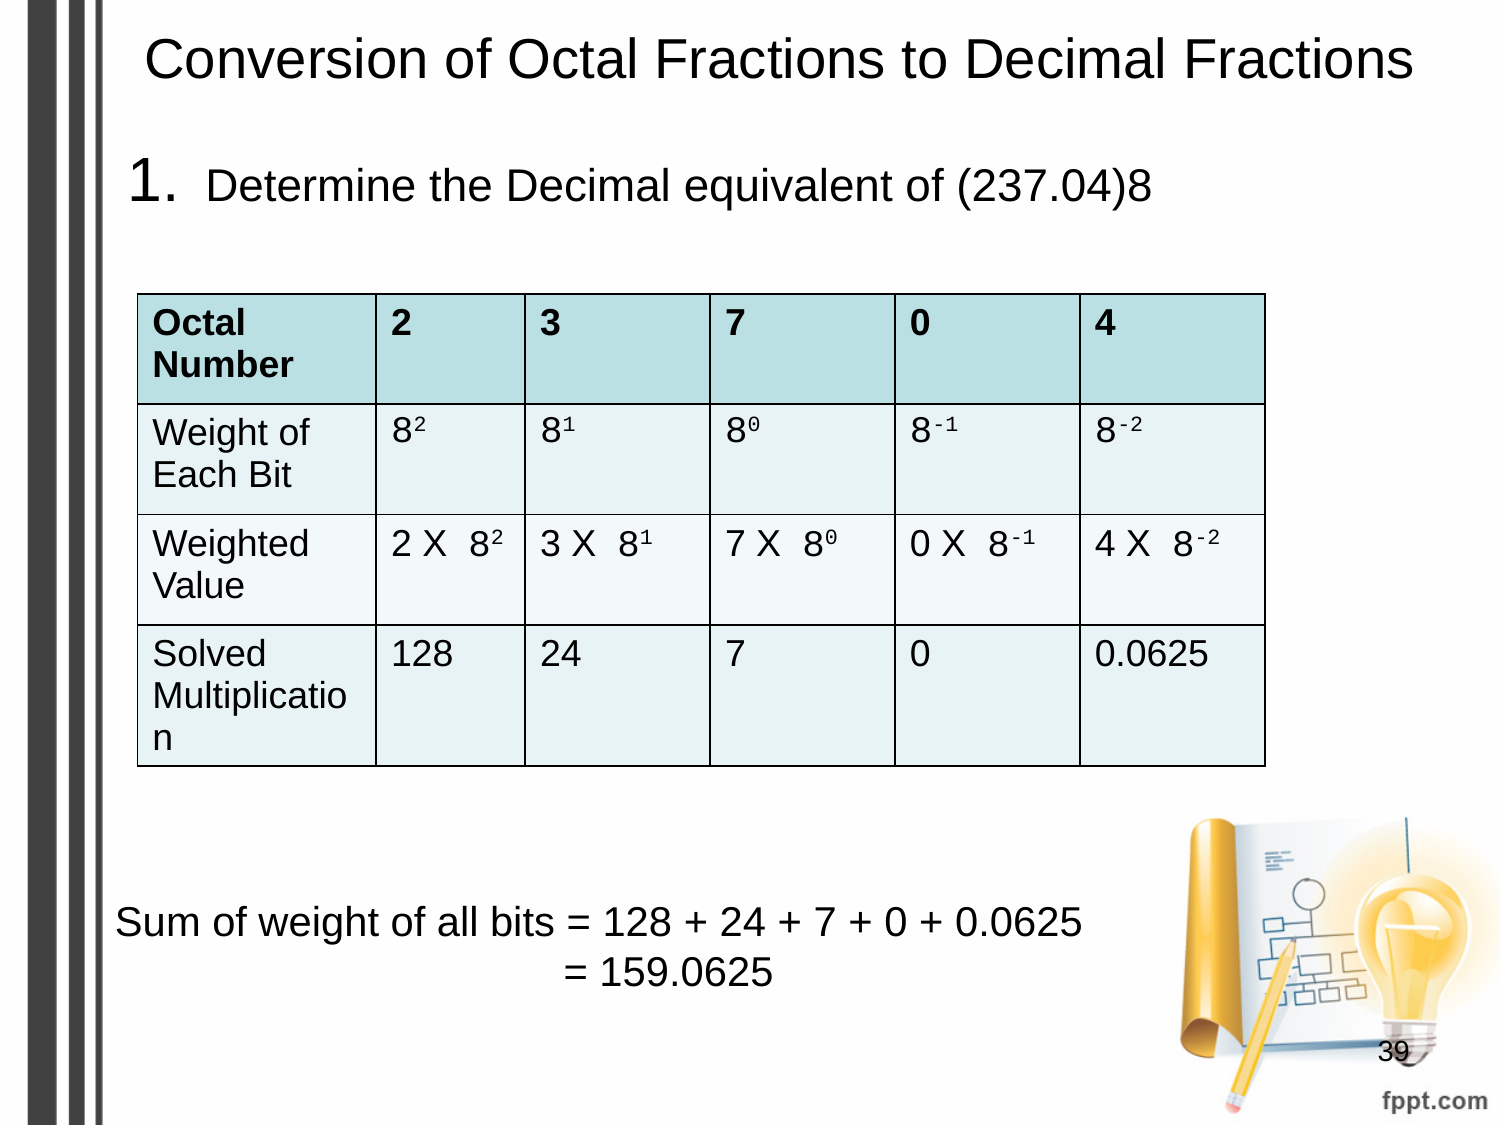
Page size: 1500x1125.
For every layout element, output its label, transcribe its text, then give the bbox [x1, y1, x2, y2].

table_cell Weight of Each Bit [138, 405, 375, 514]
table_cell 0 [896, 626, 1079, 765]
table_cell 24 [526, 626, 709, 765]
slide_number ‹#› [1074, 1024, 1425, 1103]
table_header 7 [711, 295, 894, 403]
title Conversion of Octal Fractions to Decimal Fractions [75, 0, 1500, 113]
table_cell 0 X 8-1 [896, 515, 1079, 624]
table_cell 7 [711, 626, 894, 765]
picture [0, 0, 1500, 1125]
table_header 0 [896, 295, 1079, 403]
text_box 1. Determine the Decimal equivalent of (237.04)8 [112, 99, 1438, 225]
table_cell 7 X 80 [711, 515, 894, 624]
table_cell 128 [377, 626, 524, 765]
text_box Sum of weight of all bits = 128 + 24 + 7 + 0 + 0.0625 = 159.0625 [99, 324, 1500, 1125]
table_cell 81 [526, 405, 709, 514]
table_cell 4 X 8-2 [1081, 515, 1264, 624]
table_cell Solved Multiplication [138, 626, 375, 765]
table_cell 8-1 [896, 405, 1079, 514]
table_cell 82 [377, 405, 524, 514]
table_header 4 [1081, 295, 1264, 403]
table_header 2 [377, 295, 524, 403]
table_cell Weighted Value [138, 515, 375, 624]
table_cell 80 [711, 405, 894, 514]
table_cell 0.0625 [1081, 626, 1264, 765]
table_header 3 [526, 295, 709, 403]
table_cell 2 X 82 [377, 515, 524, 624]
table_cell 3 X 81 [526, 515, 709, 624]
table_cell 8-2 [1081, 405, 1264, 514]
table_header Octal Number [138, 295, 375, 403]
